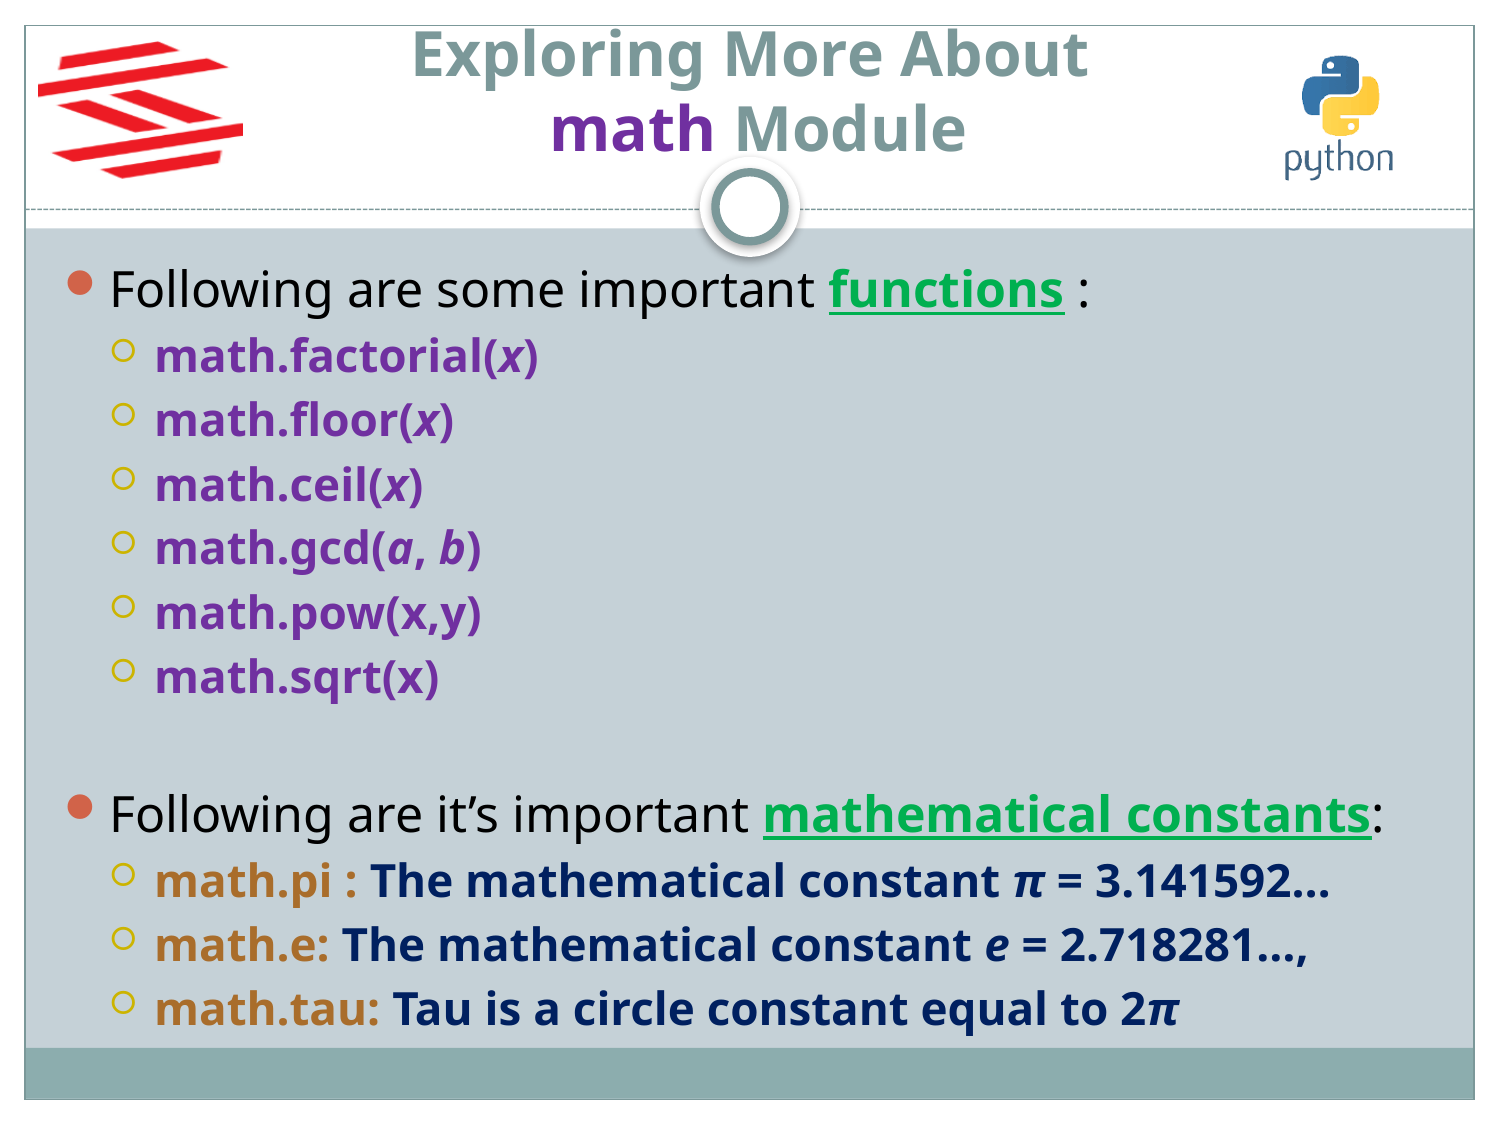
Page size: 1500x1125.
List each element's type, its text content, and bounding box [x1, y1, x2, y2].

title Exploring More About math Module [248, 46, 1459, 172]
list Following are some important functions : math.factorial(x) math.floor(x) math.ceil(x) math.gcd(a, b) math.pow(x,y) math.sqrt(x) Following are it’s important mathematical constants: math.pi : The mathematical constant π = 3.141592… math.e: The mathematical constant e = 2.718281…, math.tau: Tau is a circle constant equal to 2π [49, 250, 1445, 1047]
picture [37, 40, 243, 185]
picture [1206, 53, 1471, 186]
